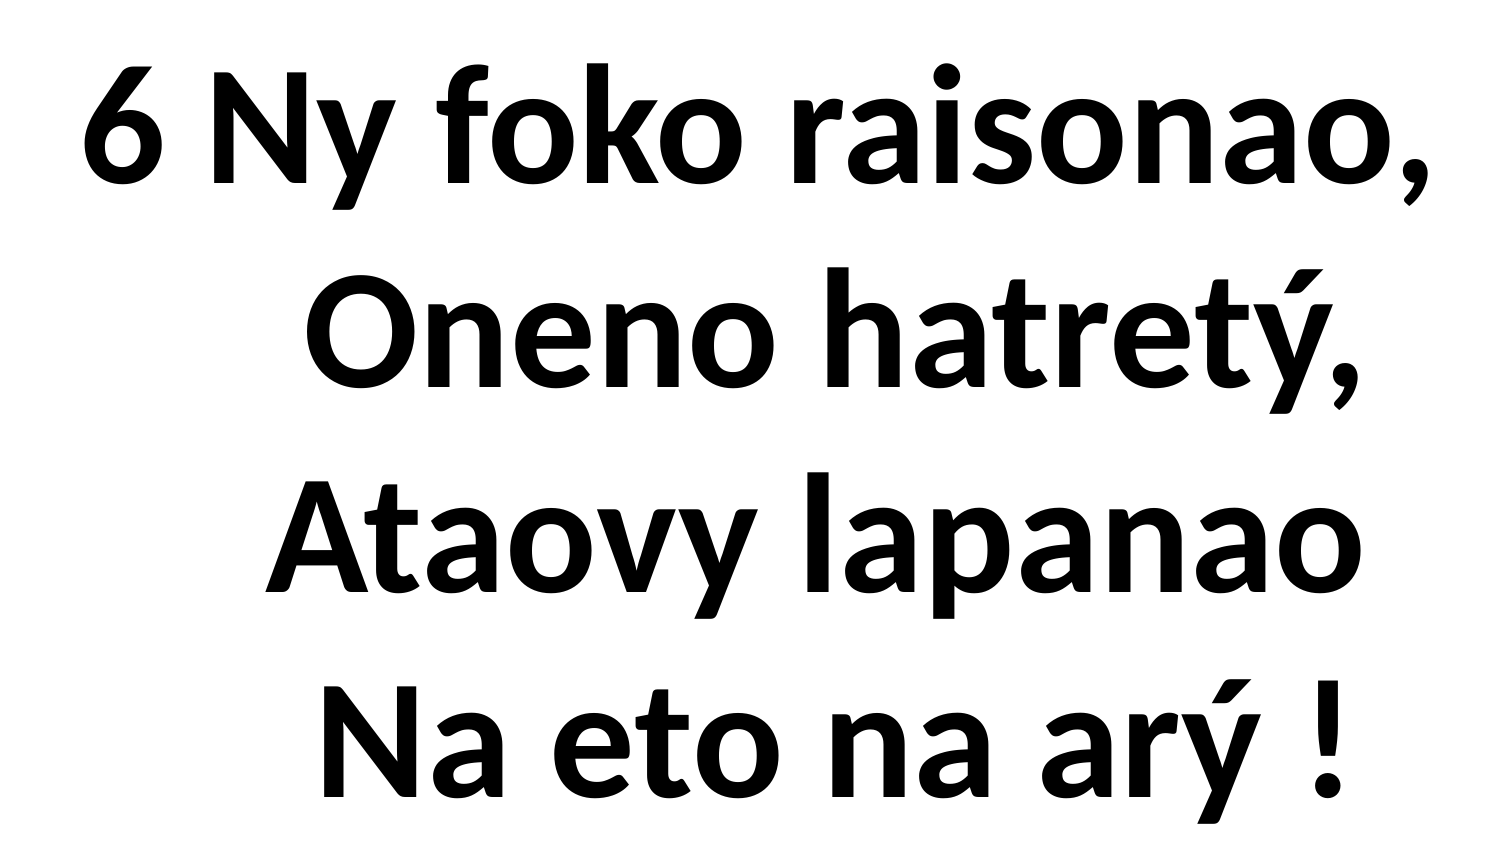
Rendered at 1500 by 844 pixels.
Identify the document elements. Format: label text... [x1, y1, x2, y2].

title 6 Ny foko raisonao, Oneno hatretý, Ataovy lapanao Na eto na arý ! [17, 0, 1500, 844]
